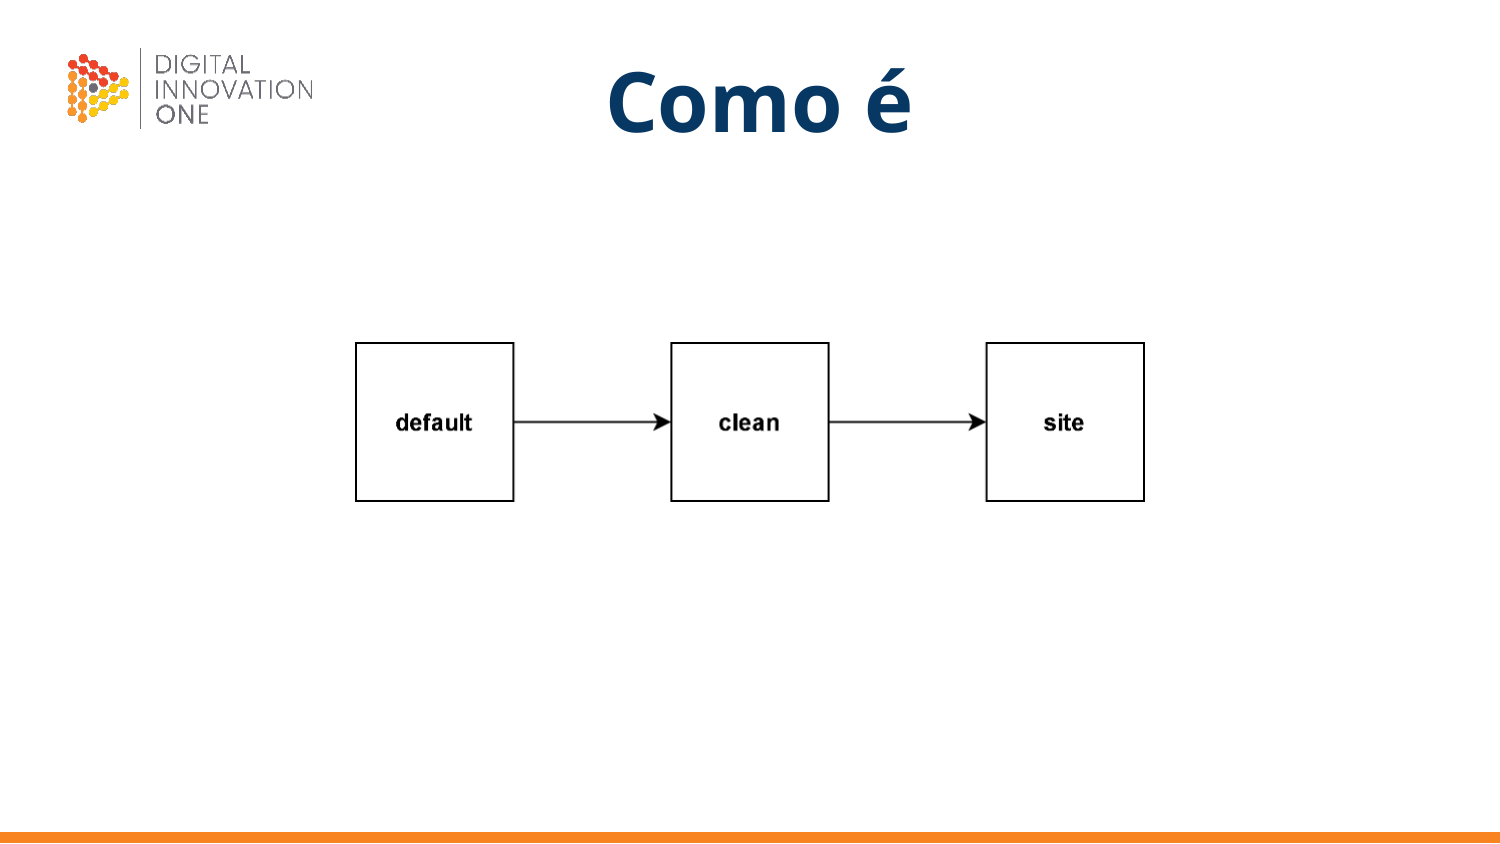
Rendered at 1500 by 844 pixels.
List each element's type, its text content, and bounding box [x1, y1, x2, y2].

picture [50, 39, 331, 138]
text_box Como é [51, 50, 1449, 148]
picture [354, 341, 1145, 502]
text_box [0, 832, 1500, 843]
